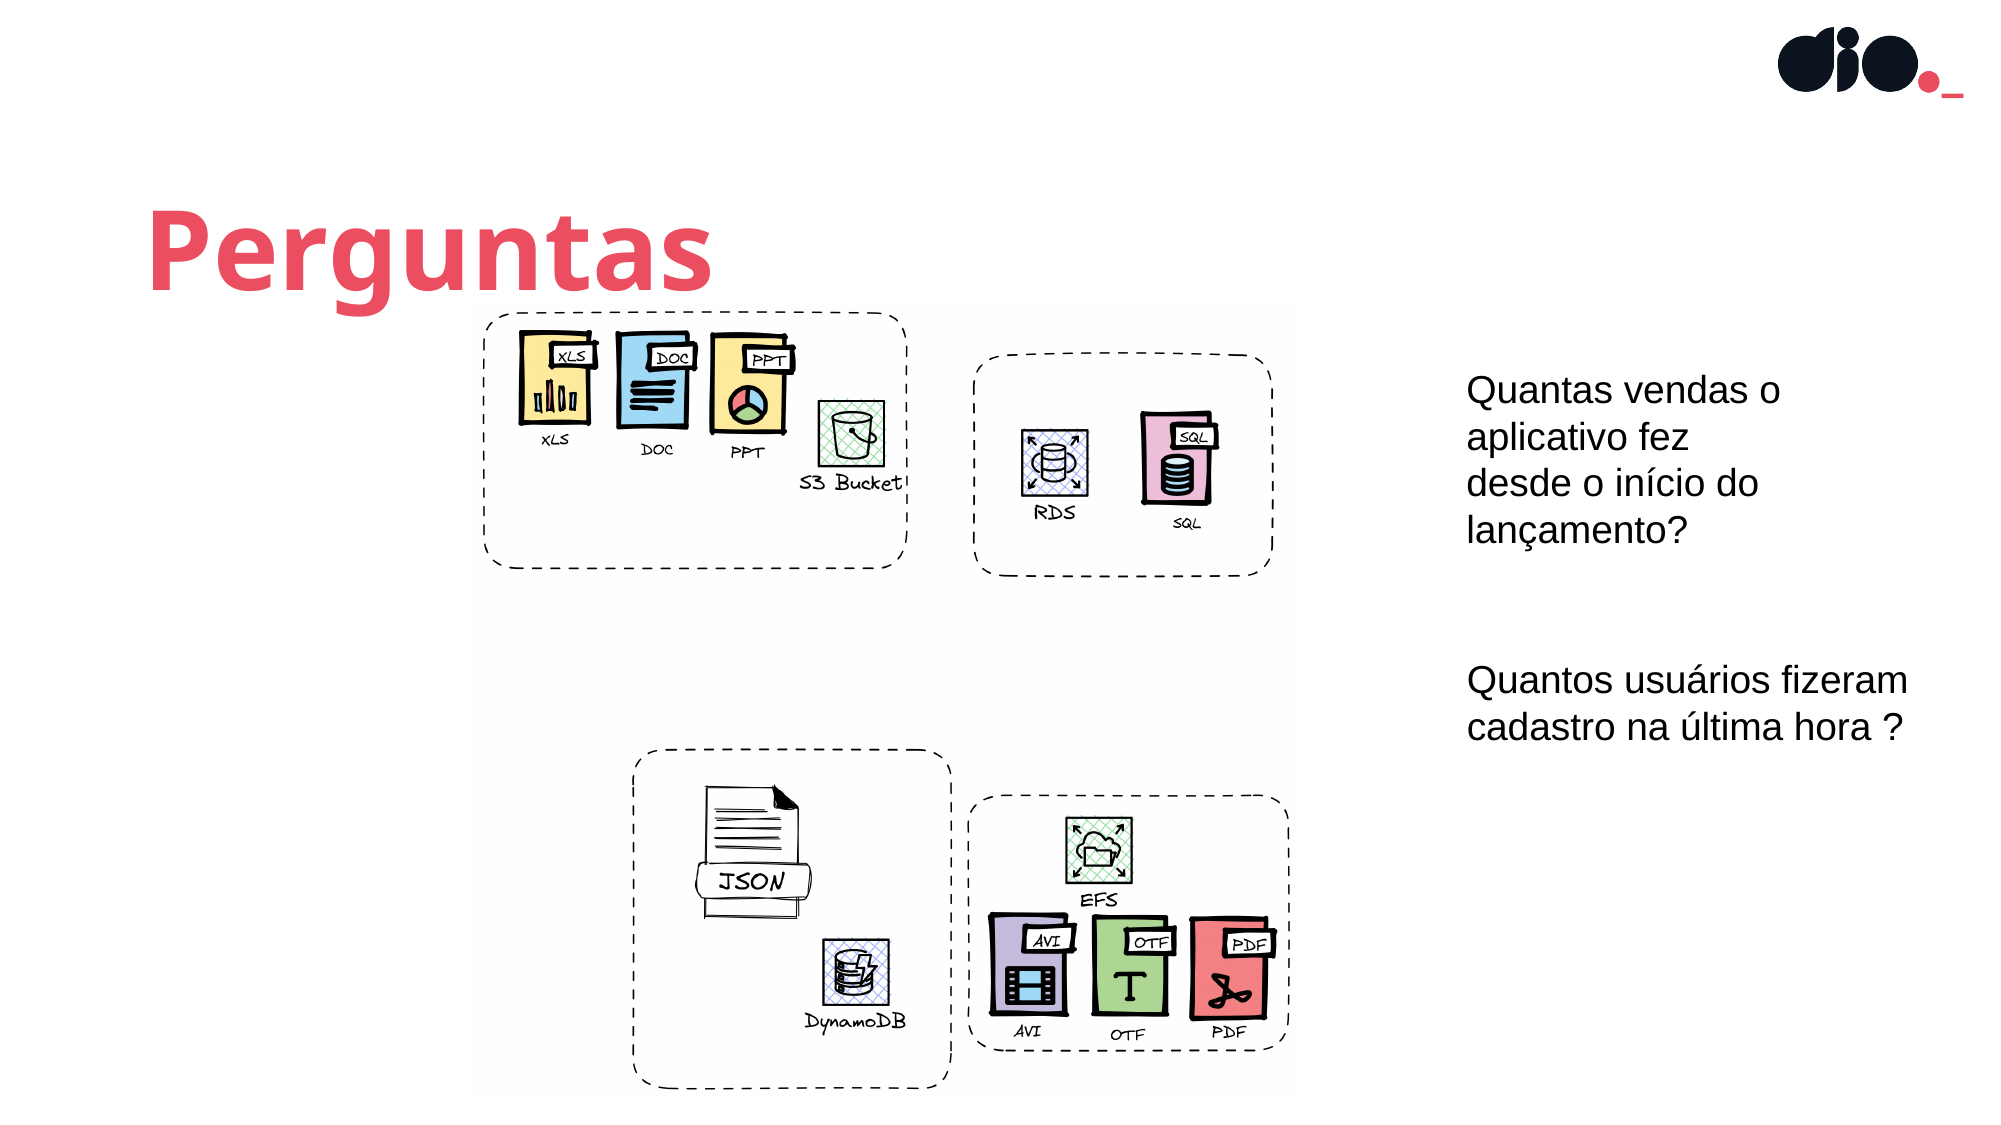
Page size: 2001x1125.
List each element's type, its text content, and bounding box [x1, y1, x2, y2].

text_box Quantos usuários fizeram cadastro na última hora ? [1446, 645, 2000, 759]
text_box Quantas vendas o aplicativo fez desde o início do lançamento? [1446, 354, 1802, 561]
picture [1777, 26, 1964, 99]
text_box Perguntas [123, 171, 1998, 303]
picture [472, 302, 1299, 1099]
